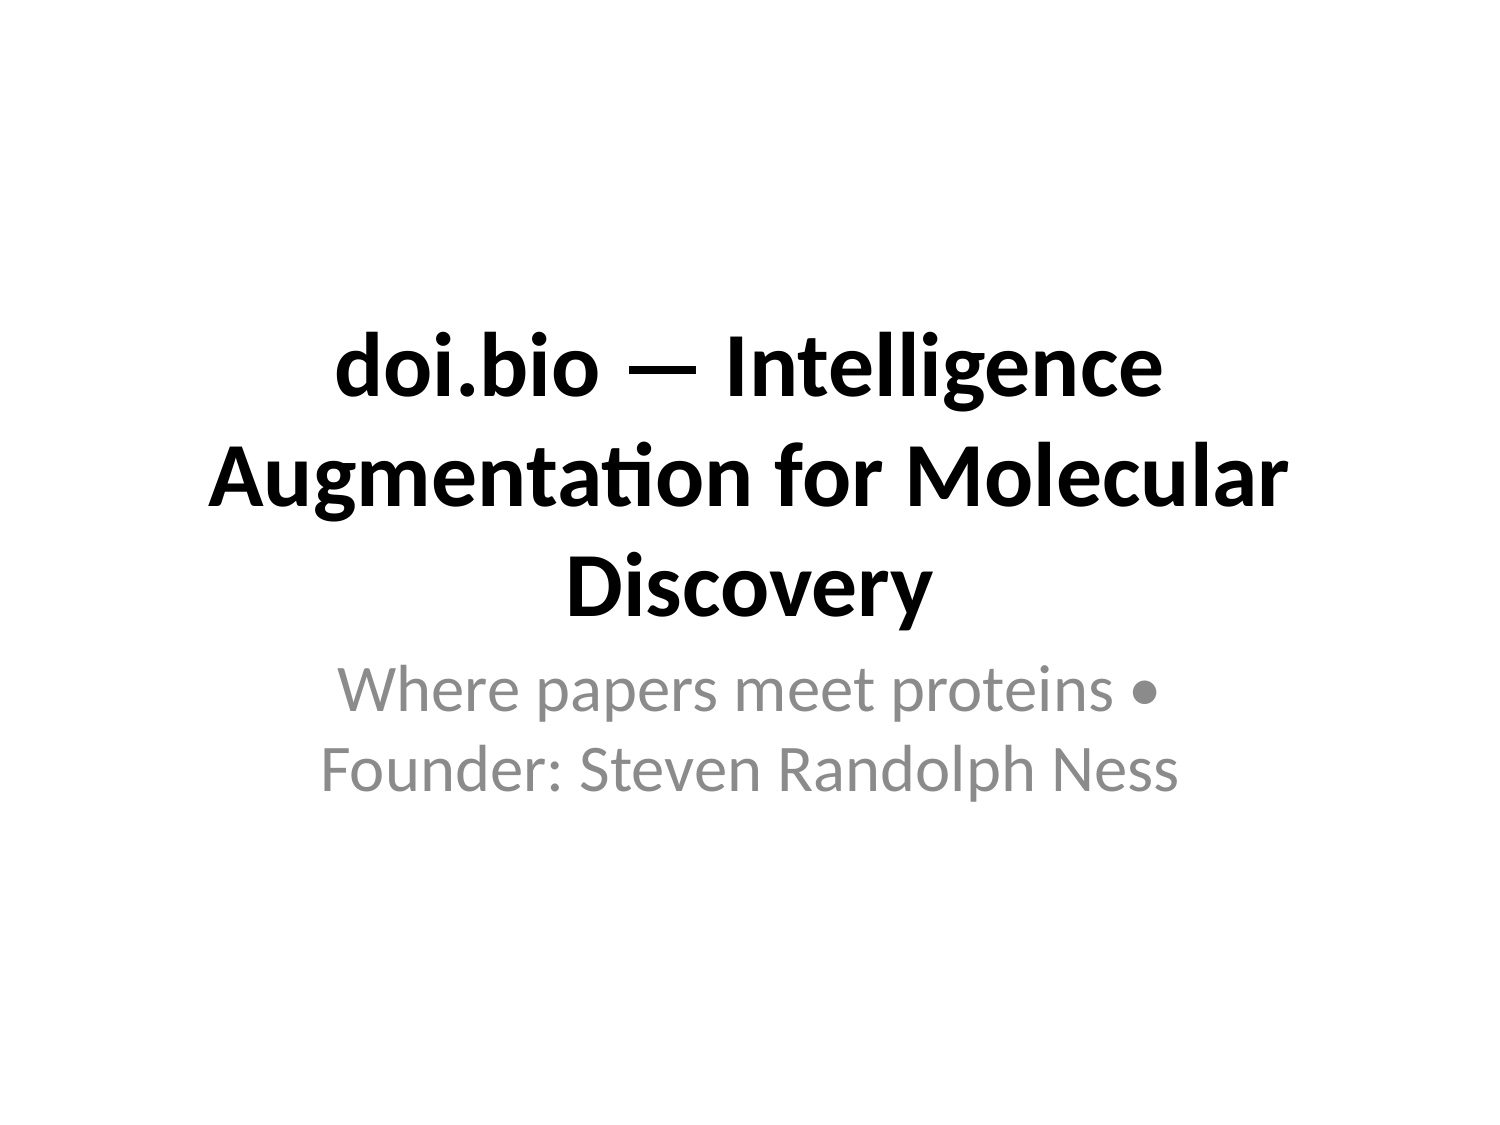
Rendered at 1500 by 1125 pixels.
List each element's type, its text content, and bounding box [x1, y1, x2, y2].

title doi.bio — Intelligence Augmentation for Molecular Discovery [112, 349, 1388, 591]
subtitle Where papers meet proteins • Founder: Steven Randolph Ness [225, 637, 1275, 925]
